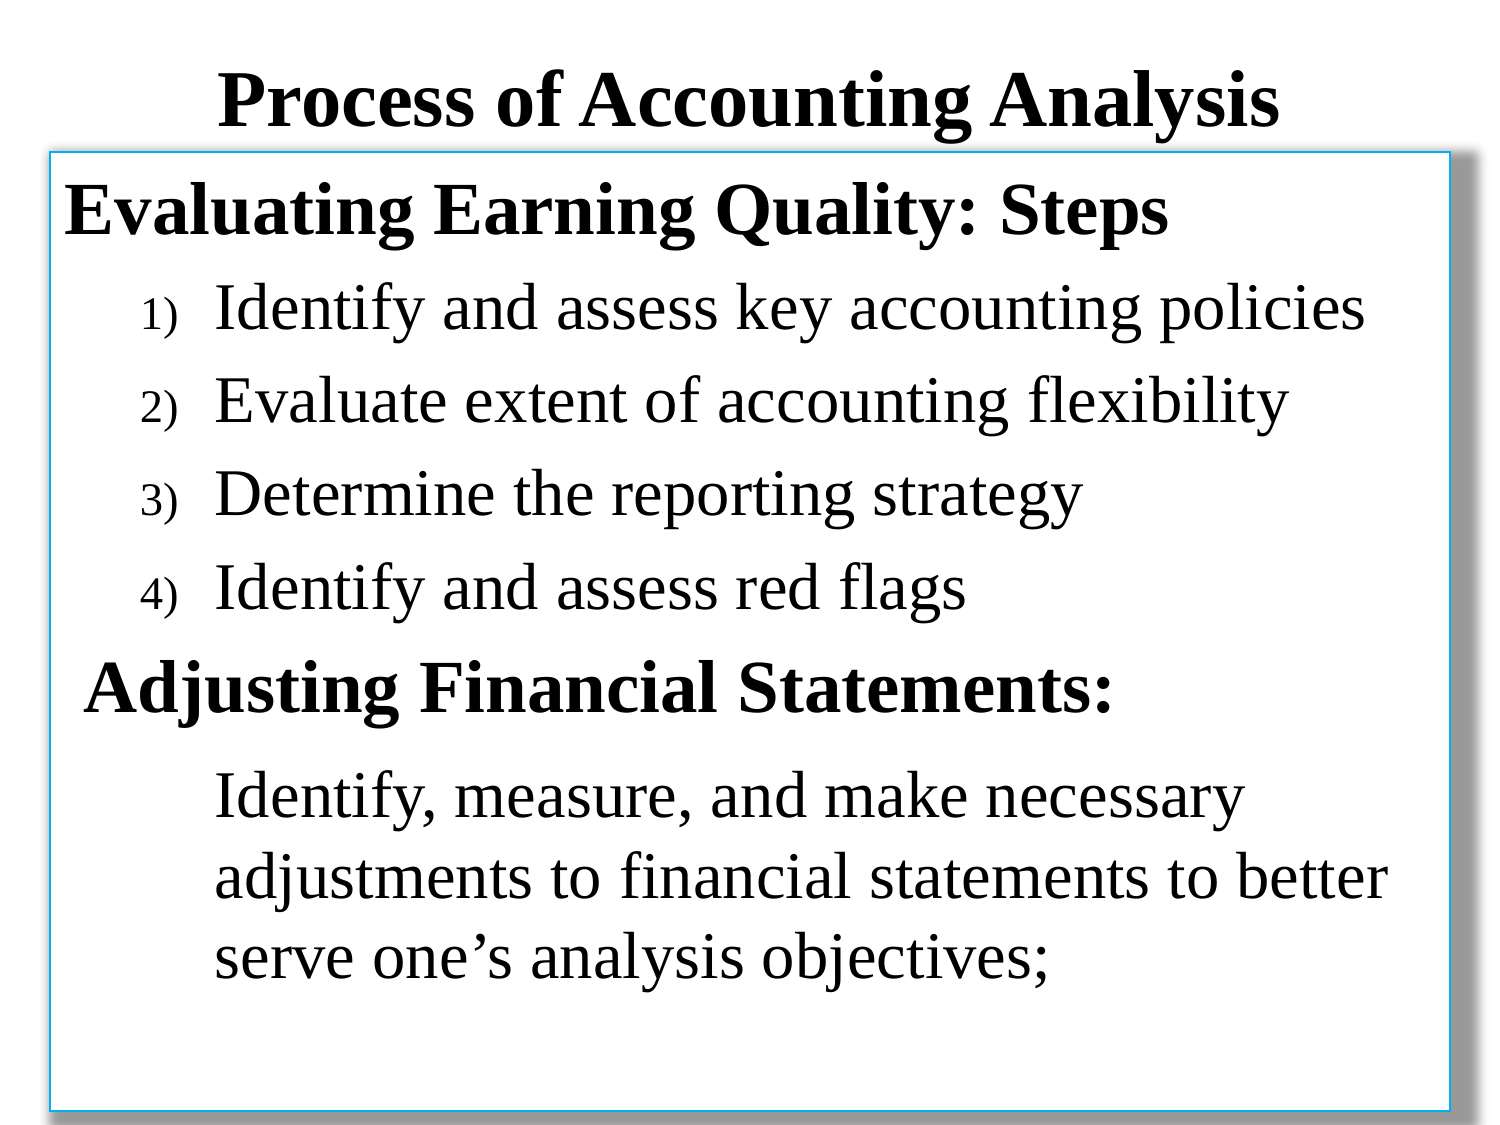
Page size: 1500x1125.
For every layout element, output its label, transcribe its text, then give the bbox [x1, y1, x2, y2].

title Process of Accounting Analysis [112, 37, 1388, 142]
text_box Evaluating Earning Quality: Steps Identify and assess key accounting policies Evaluate extent of accounting flexibility Determine the reporting strategy Identify and assess red flags Adjusting Financial Statements: Identify, measure, and make necessary adjustments to financial statements to better serve one’s analysis objectives; [50, 151, 1450, 1112]
